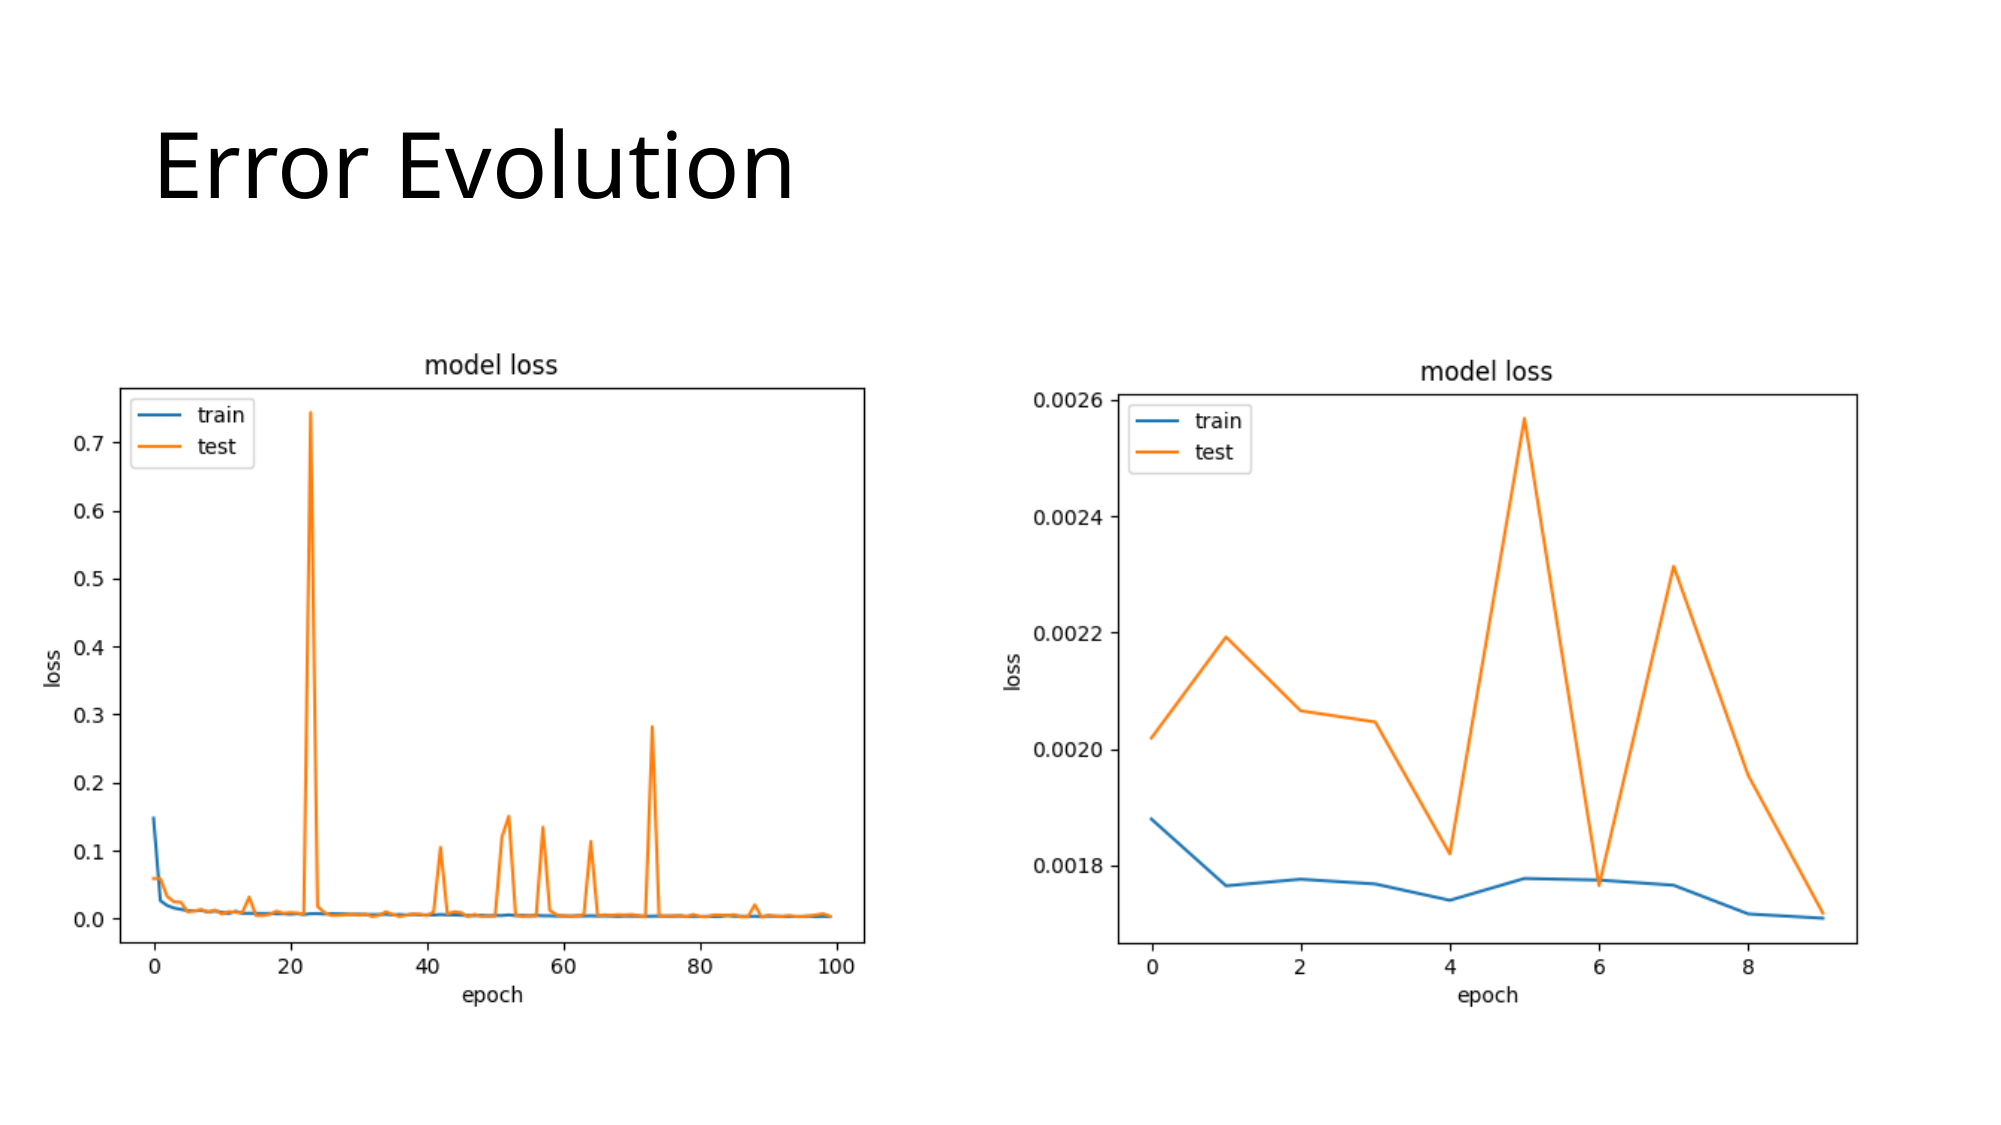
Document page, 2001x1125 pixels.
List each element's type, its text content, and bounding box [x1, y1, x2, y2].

picture [0, 301, 960, 1022]
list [999, 308, 1952, 1022]
title Error Evolution [137, 59, 1863, 278]
